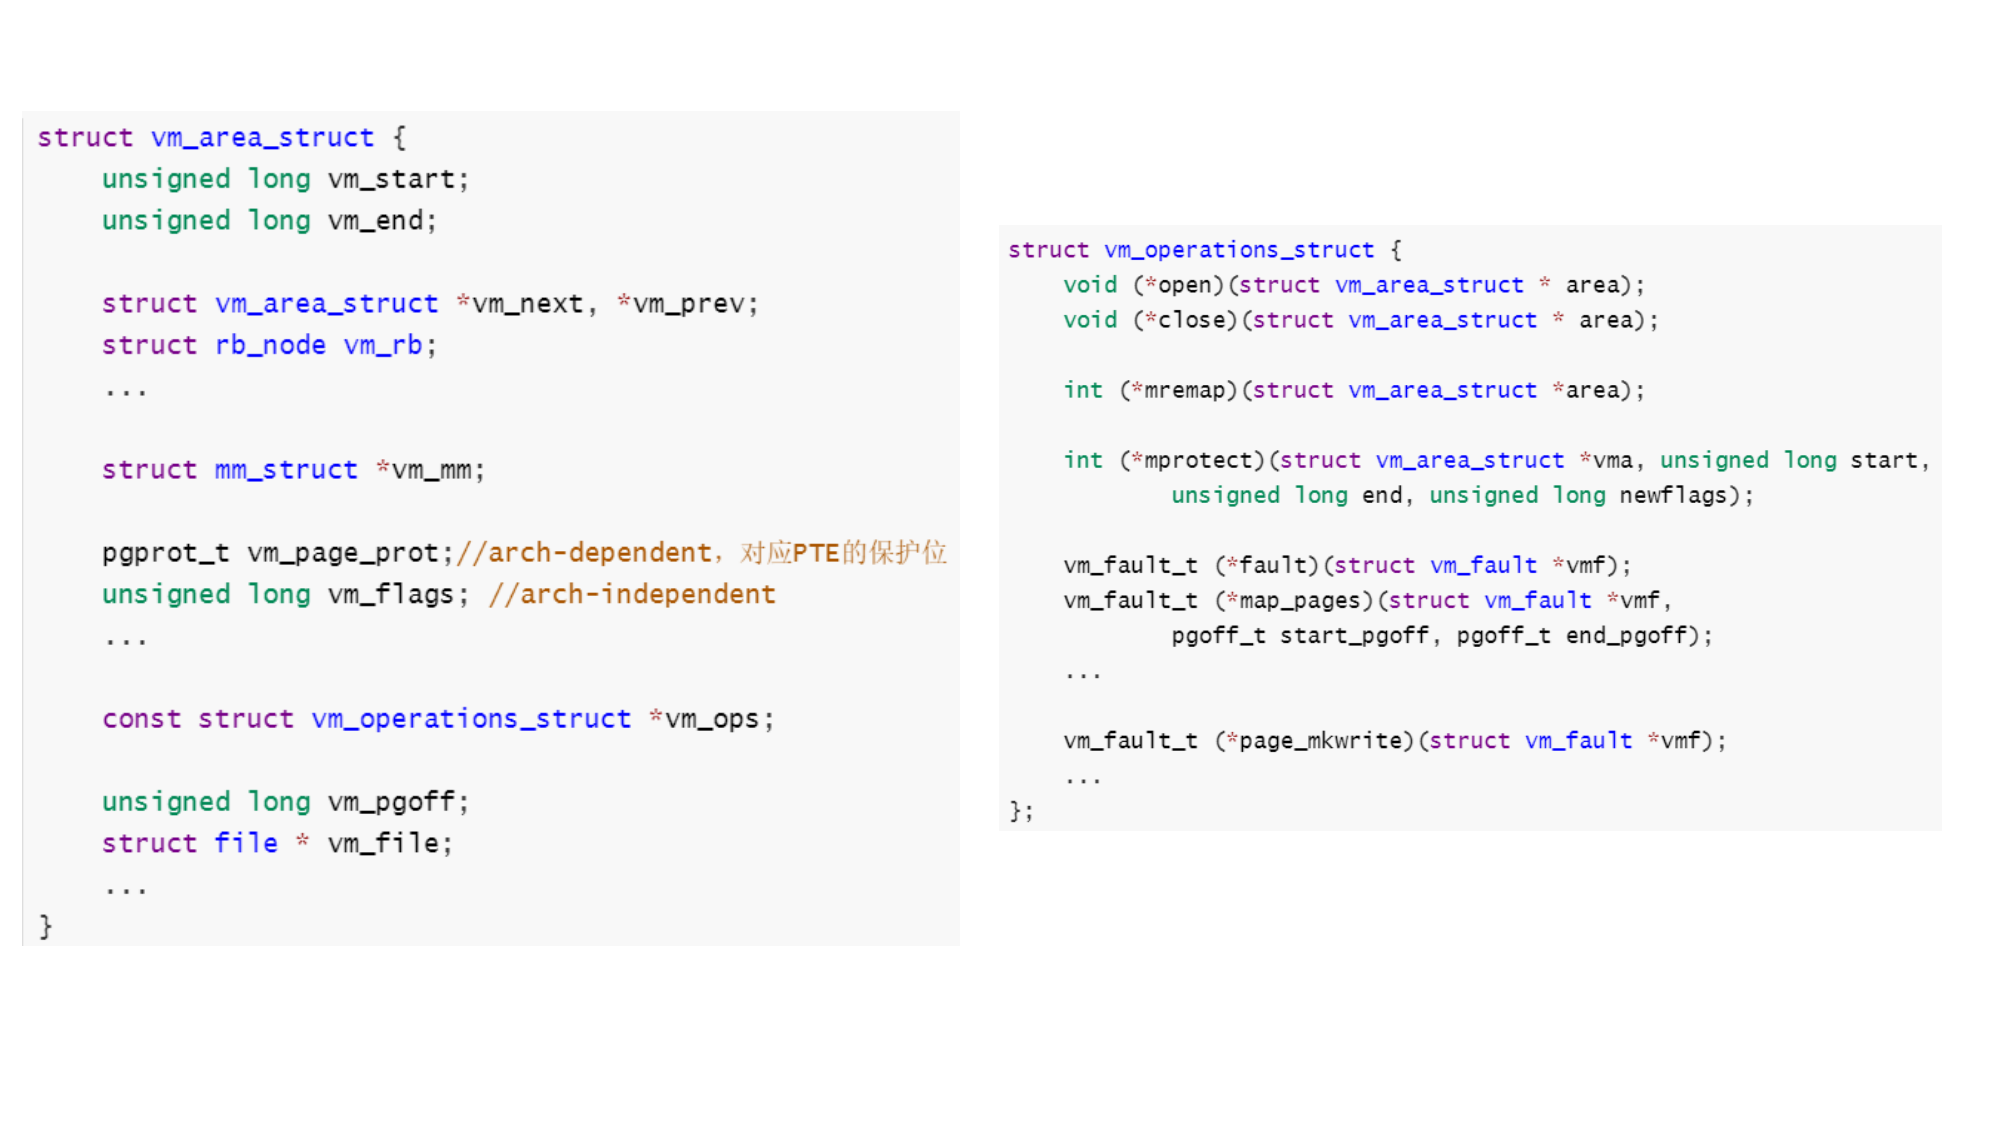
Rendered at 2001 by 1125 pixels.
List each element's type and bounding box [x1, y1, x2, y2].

list [999, 225, 1942, 831]
picture [22, 111, 960, 946]
